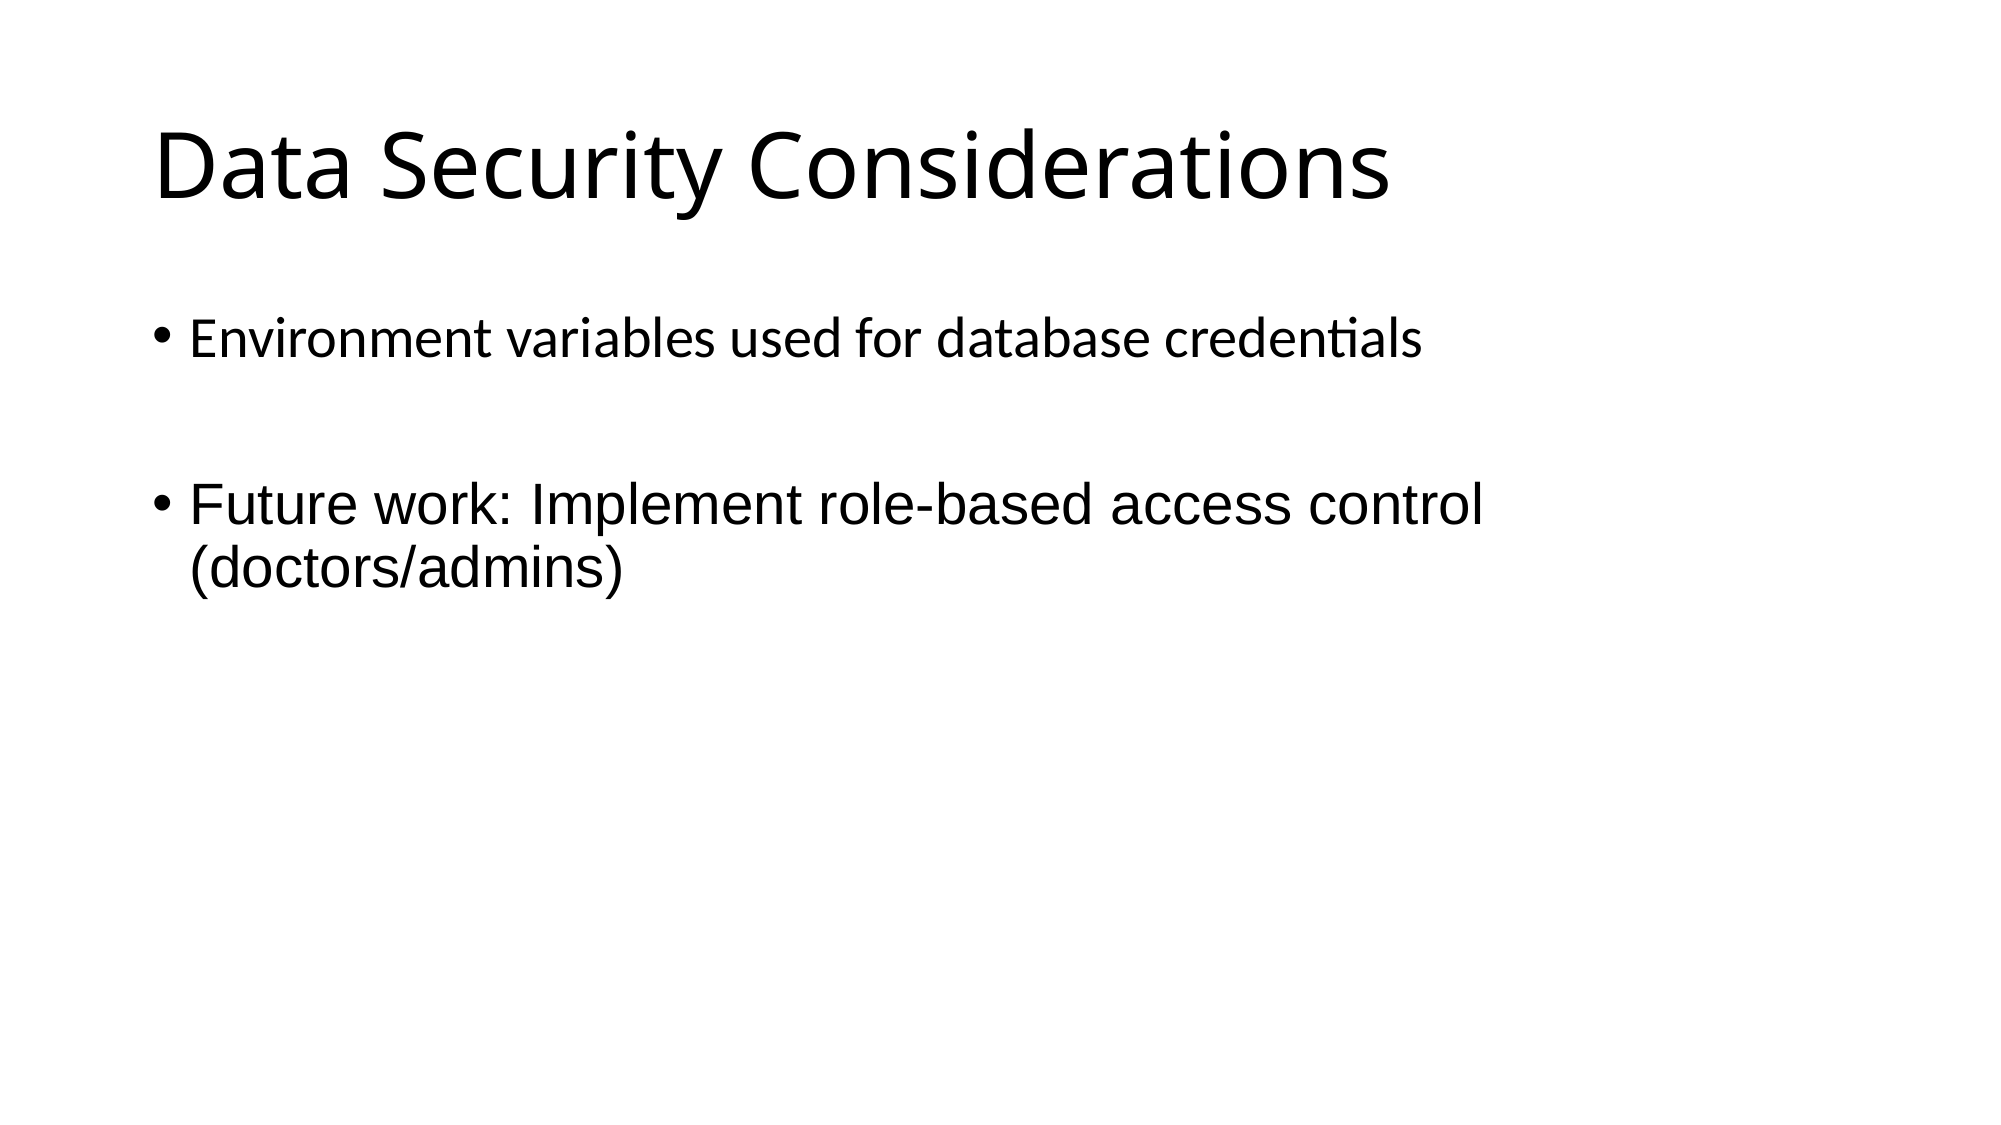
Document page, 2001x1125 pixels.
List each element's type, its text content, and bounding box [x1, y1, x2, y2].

title Data Security Considerations [137, 59, 1863, 278]
list Environment variables used for database credentials Future work: Implement role-based access control (doctors/admins) [137, 299, 1863, 1014]
